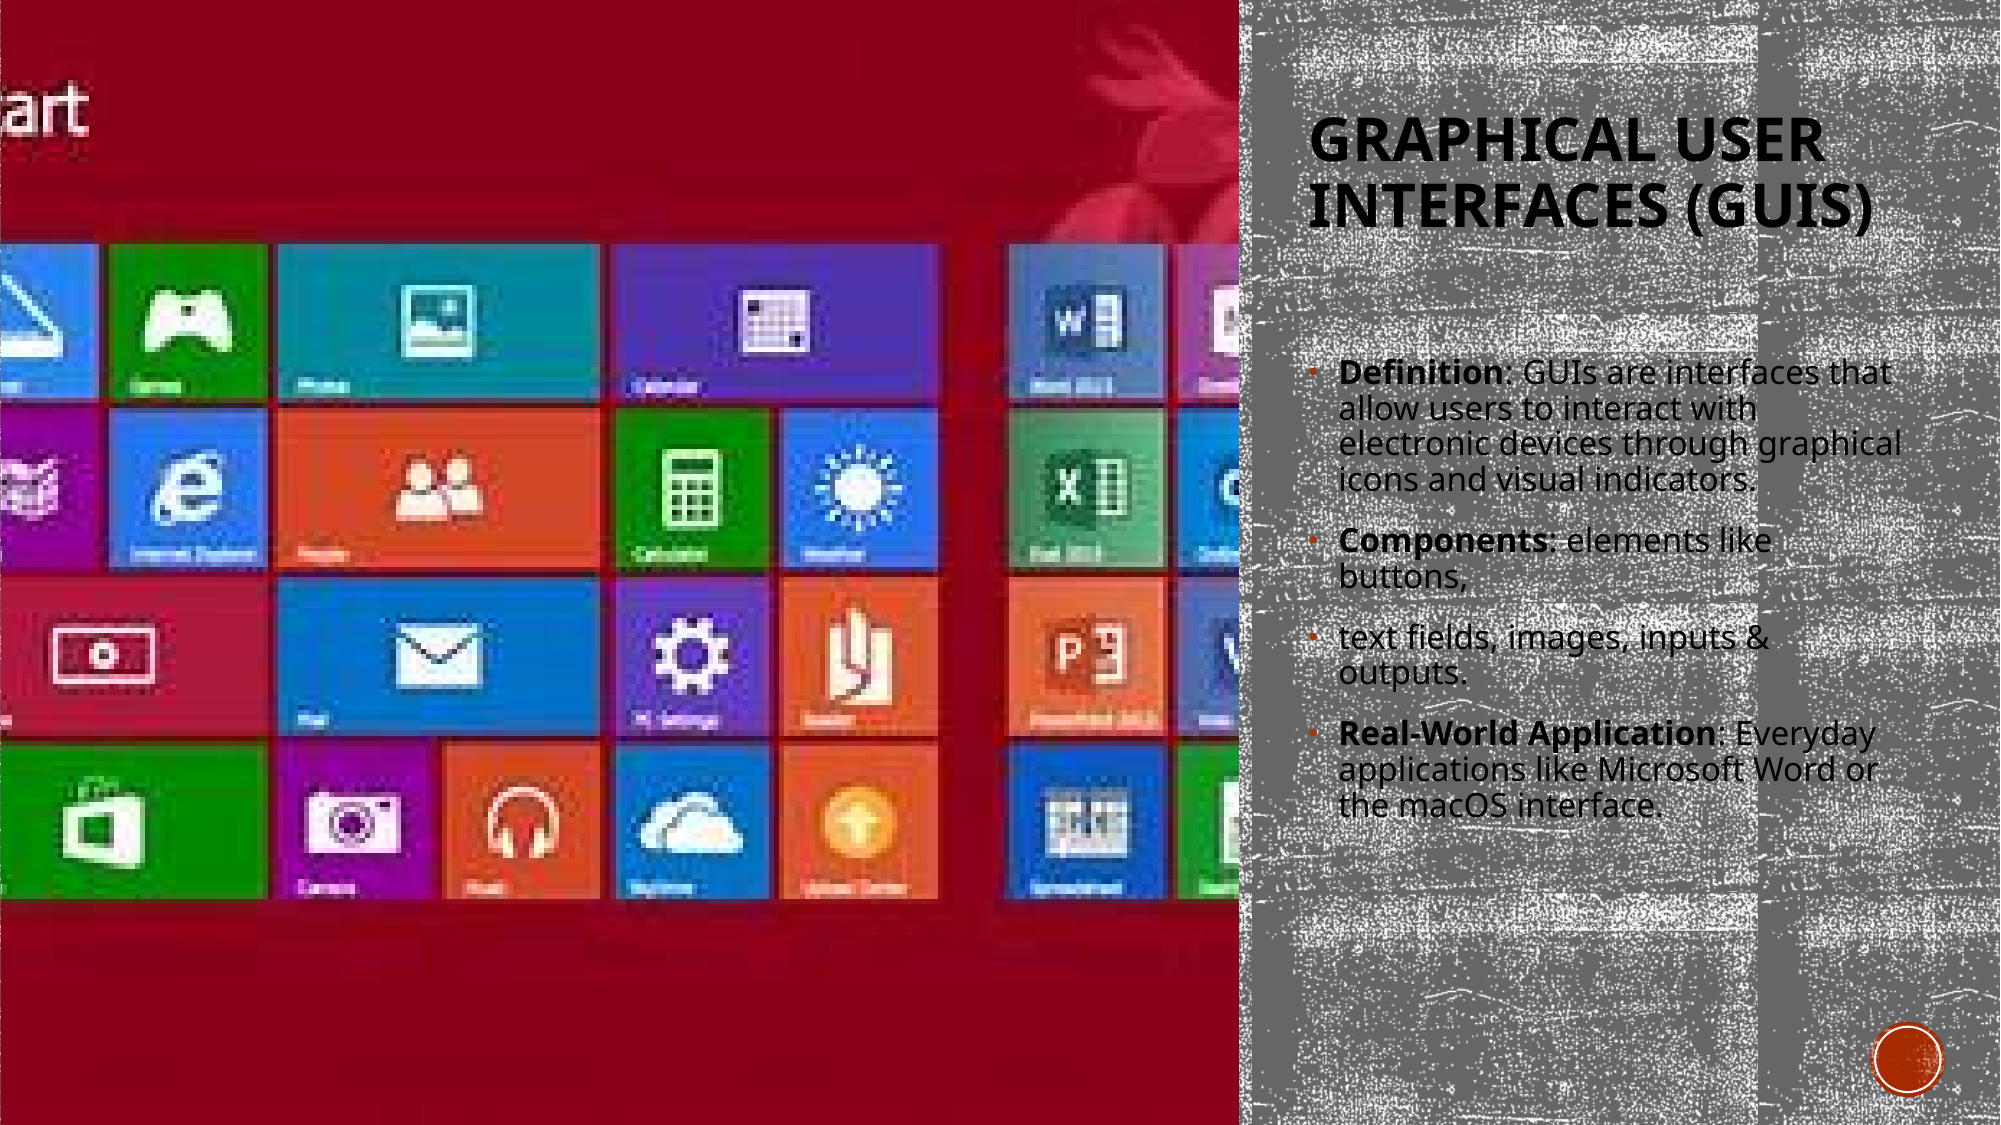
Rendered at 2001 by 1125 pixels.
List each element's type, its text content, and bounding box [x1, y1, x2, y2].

picture [0, 0, 1239, 1125]
title Graphical User Interfaces (GUIs) [1293, 79, 1920, 344]
text_box [1240, 0, 2000, 1125]
list Definition: GUIs are interfaces that allow users to interact with electronic devices through graphical icons and visual indicators. Components: elements like buttons, text fields, images, inputs & outputs. Real-World Application: Everyday applications like Microsoft Word or the macOS interface. [1293, 348, 1920, 1013]
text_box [1872, 1024, 1943, 1096]
